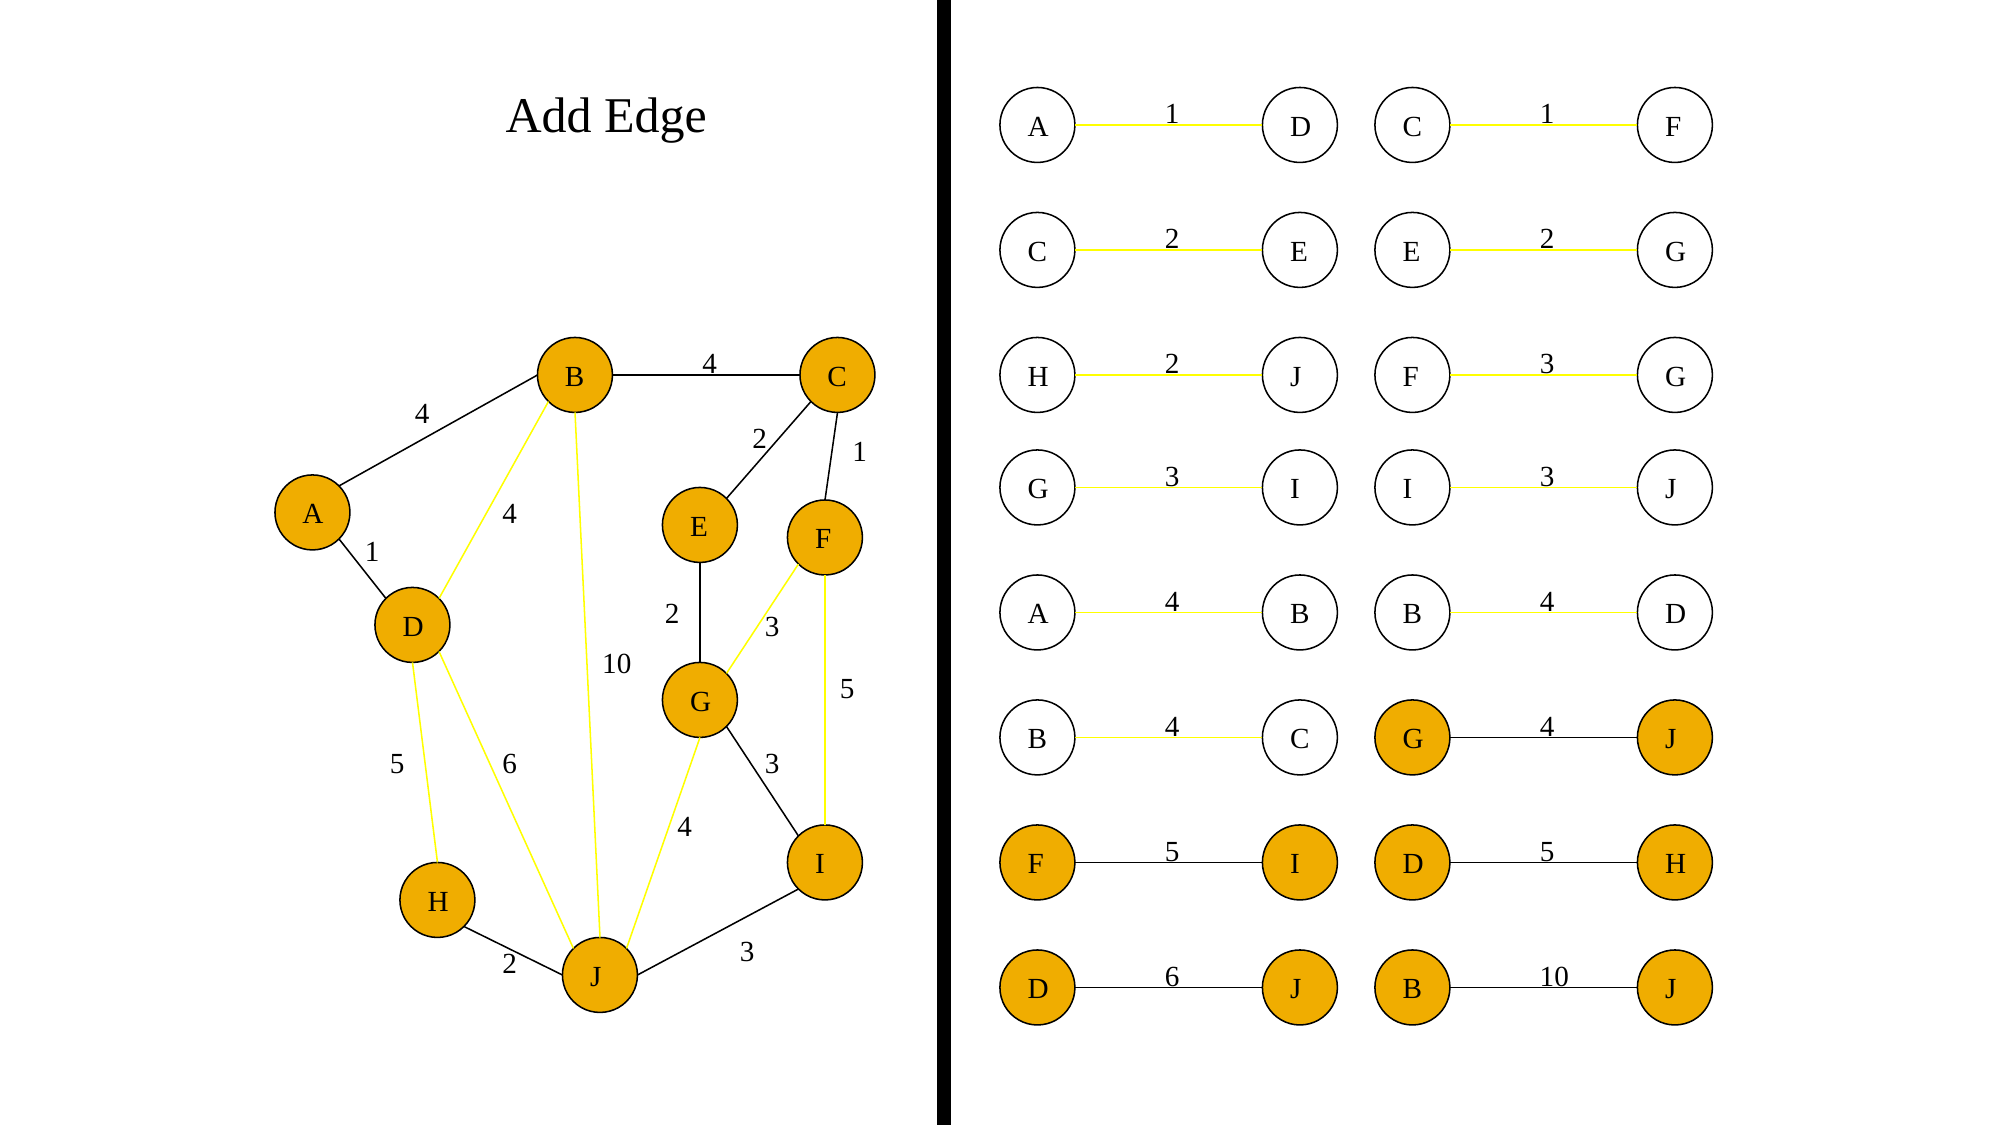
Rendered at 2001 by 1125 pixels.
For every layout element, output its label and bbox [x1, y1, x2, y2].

text_box [999, 824, 1338, 900]
text_box [999, 449, 1338, 525]
text_box [999, 574, 1338, 650]
text_box [1374, 337, 1713, 413]
text_box [274, 337, 883, 1013]
text_box [1374, 449, 1713, 525]
text_box [1374, 699, 1713, 775]
text_box [999, 87, 1338, 163]
text_box [1374, 87, 1713, 163]
text_box [1374, 212, 1713, 288]
text_box [999, 949, 1338, 1025]
text_box [999, 699, 1338, 775]
text_box [937, 0, 950, 1125]
text_box [1374, 824, 1713, 900]
text_box [999, 212, 1338, 288]
text_box [999, 337, 1338, 413]
text_box [387, 74, 825, 150]
text_box [1374, 949, 1713, 1025]
text_box [1374, 574, 1713, 650]
